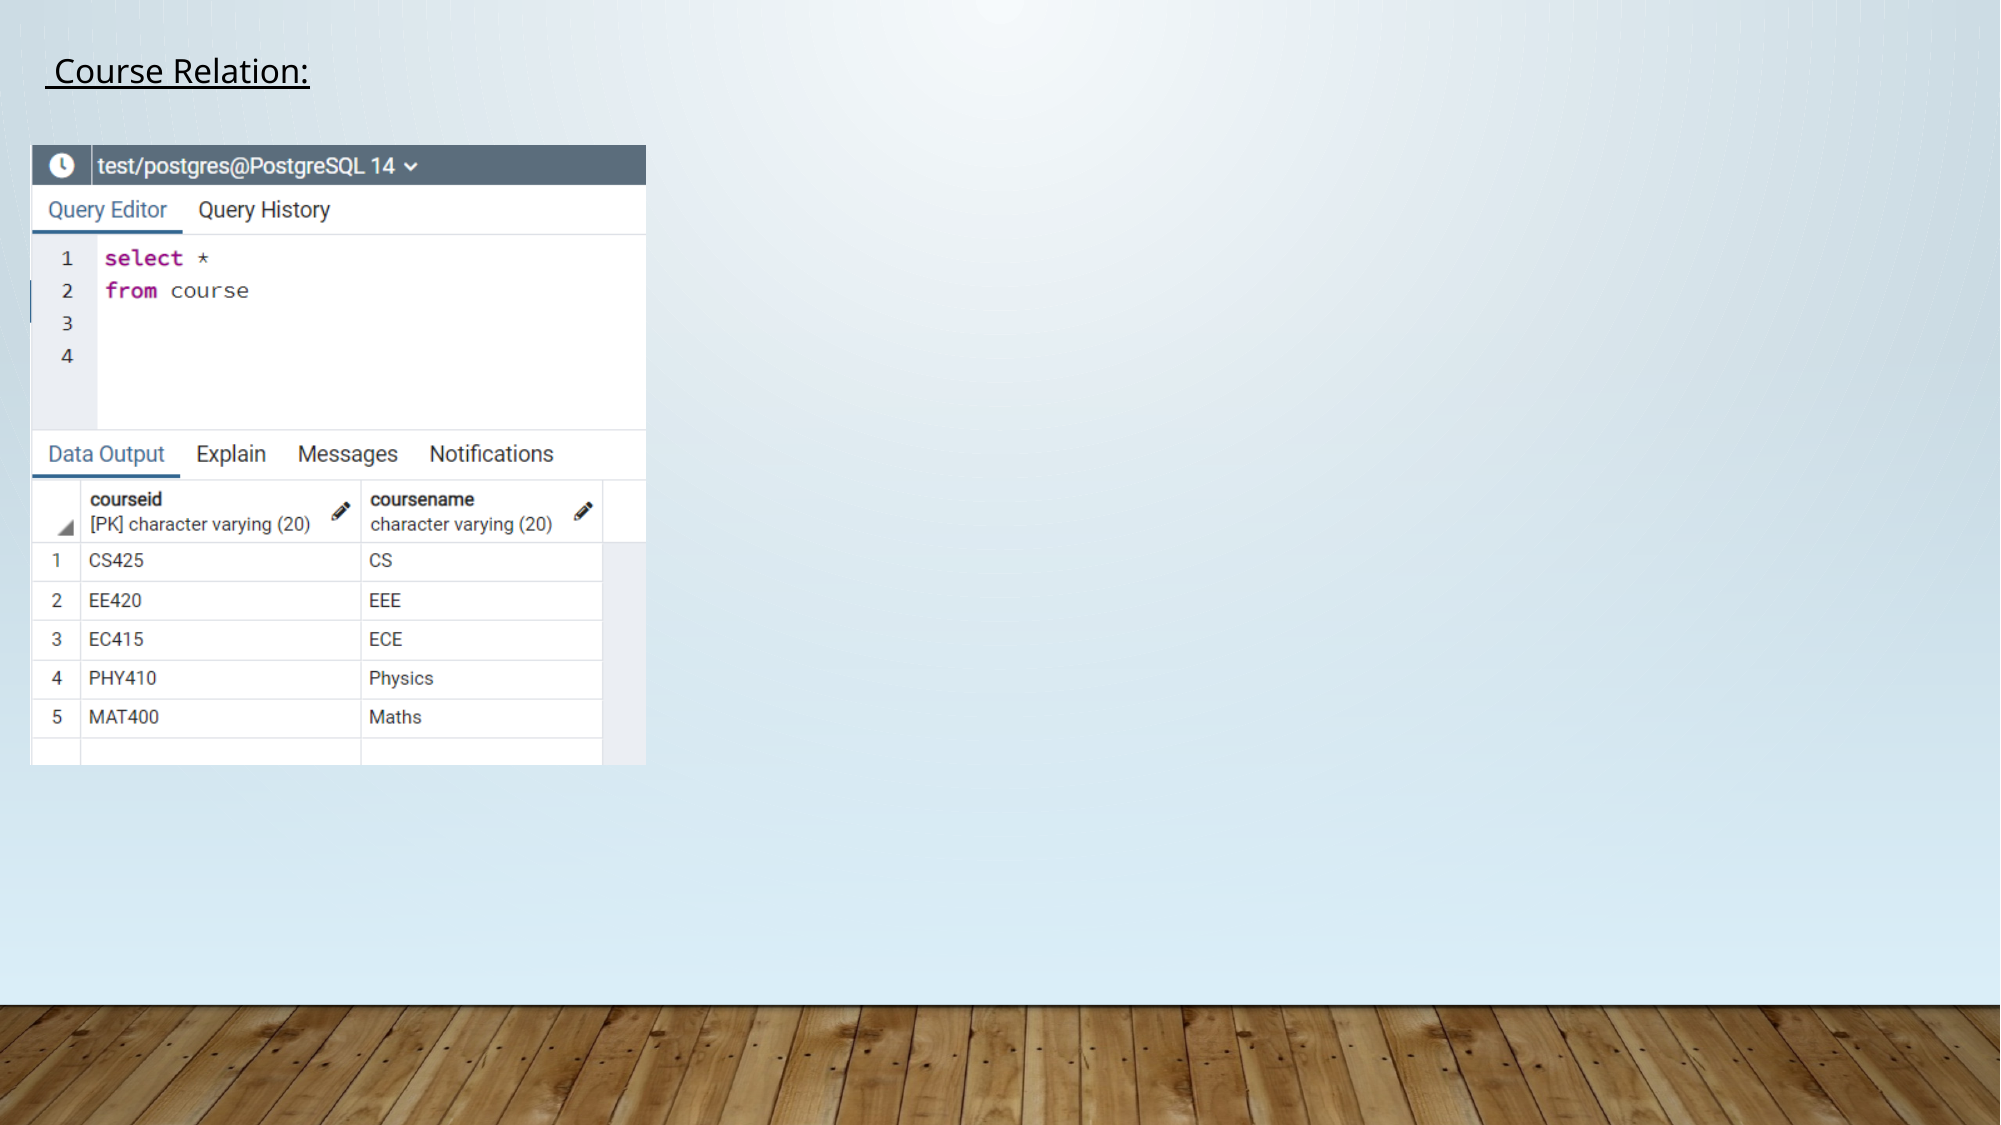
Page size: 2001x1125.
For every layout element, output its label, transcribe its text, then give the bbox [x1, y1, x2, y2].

text_box Course Relation: [30, 43, 1032, 98]
picture [0, 1005, 2000, 1125]
picture [30, 145, 646, 765]
